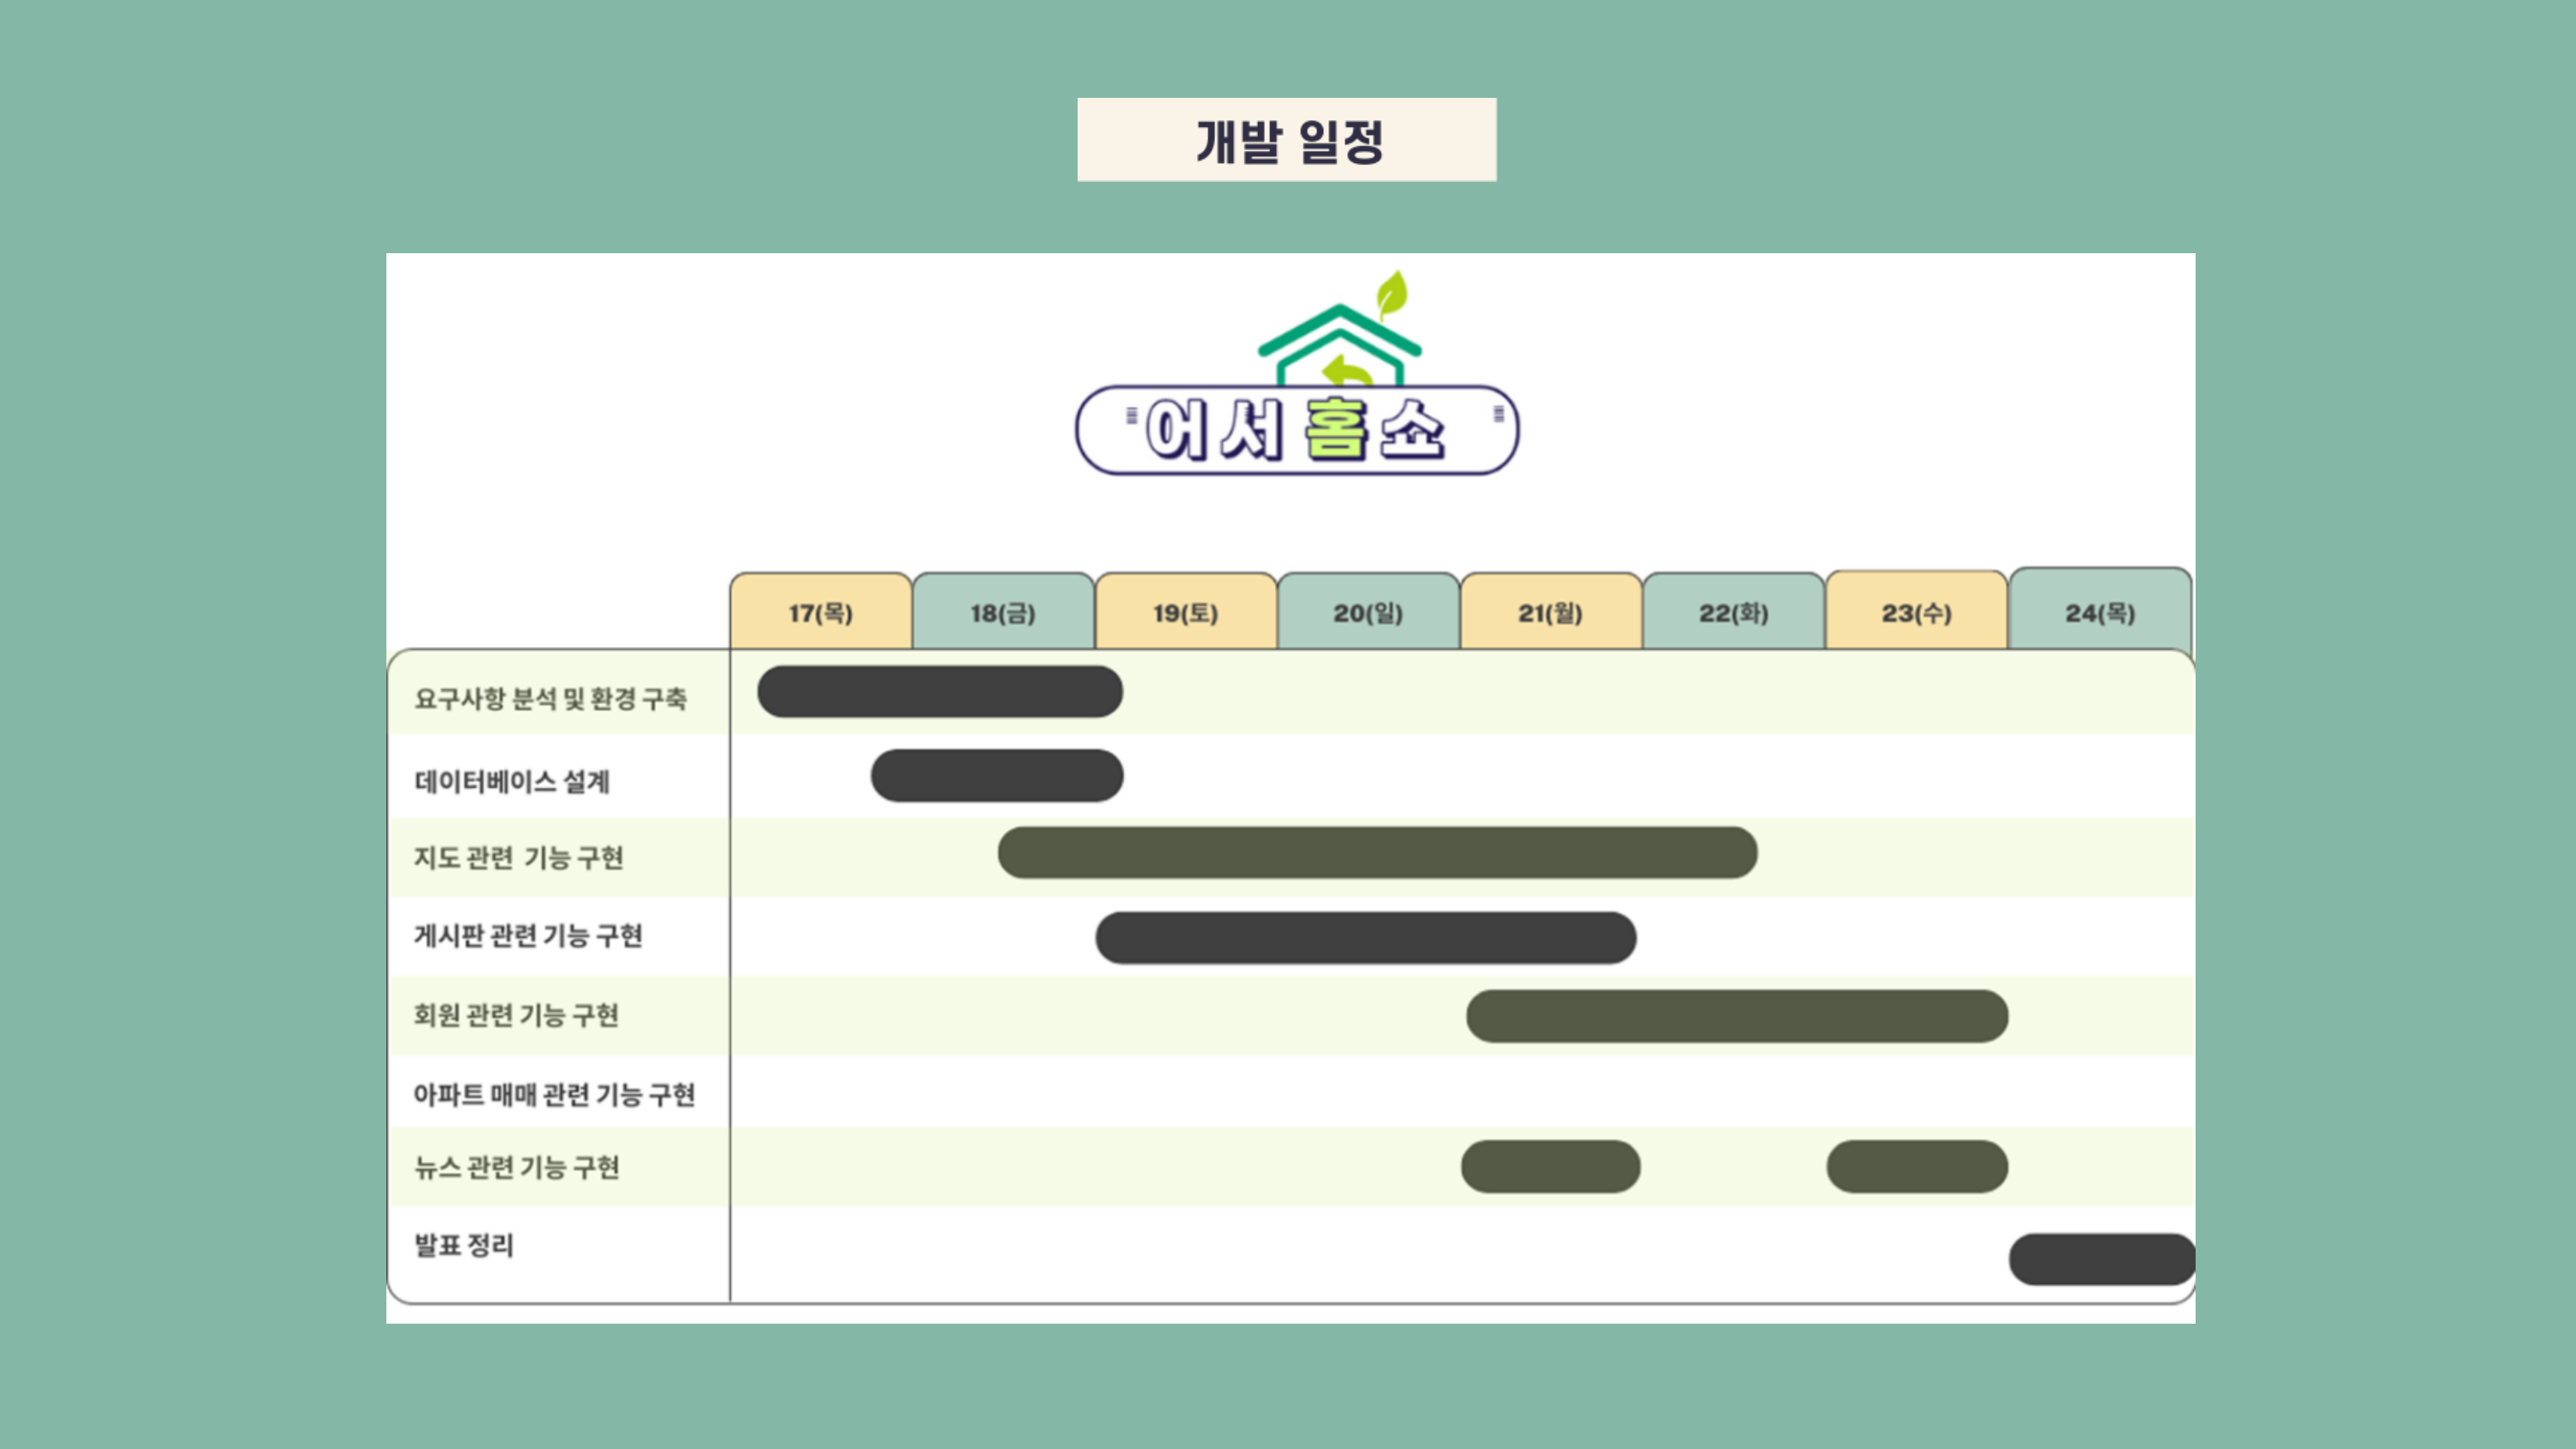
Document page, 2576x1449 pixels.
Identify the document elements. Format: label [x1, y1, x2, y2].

text_box [1078, 98, 1498, 183]
picture [1070, 104, 1406, 187]
text_box [386, 253, 2196, 1324]
